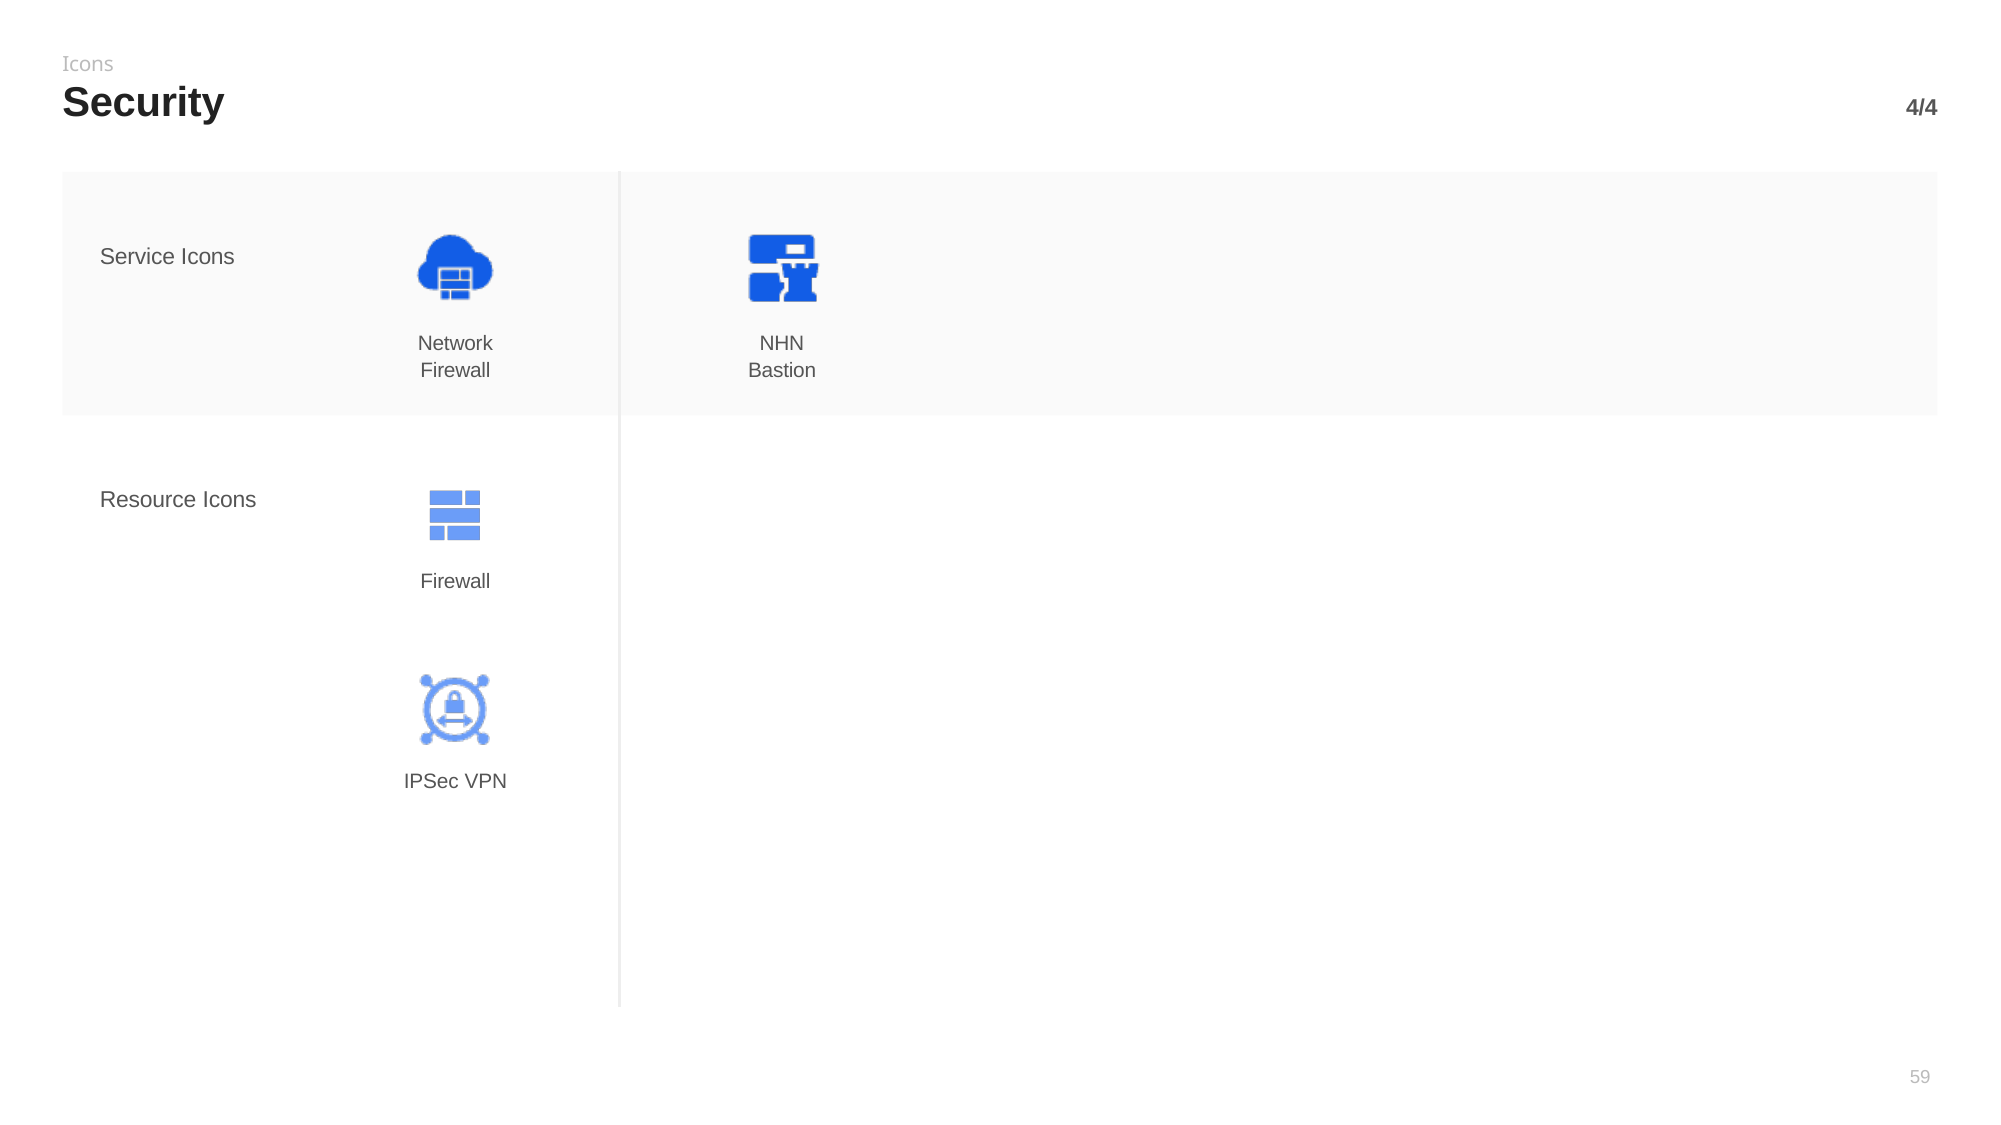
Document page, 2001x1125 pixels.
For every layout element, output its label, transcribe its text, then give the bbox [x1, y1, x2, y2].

text_box Service Icons [99, 230, 252, 273]
text_box [732, 221, 832, 379]
text_box Firewall [402, 565, 509, 625]
text_box 4/4 [1903, 82, 1938, 124]
text_box [621, 171, 1938, 416]
text_box Resource Icons [99, 474, 275, 517]
text_box [61, 171, 618, 416]
text_box NHN Bastion [747, 325, 817, 385]
picture [417, 672, 493, 748]
text_box Security [62, 86, 580, 137]
text_box [405, 221, 506, 328]
text_box Icons [62, 44, 517, 83]
text_box 59 [1904, 1056, 1931, 1094]
picture [408, 221, 503, 316]
picture [735, 221, 829, 316]
text_box Network Firewall [402, 328, 509, 388]
text_box IPSec VPN [394, 766, 517, 826]
picture [417, 478, 493, 554]
